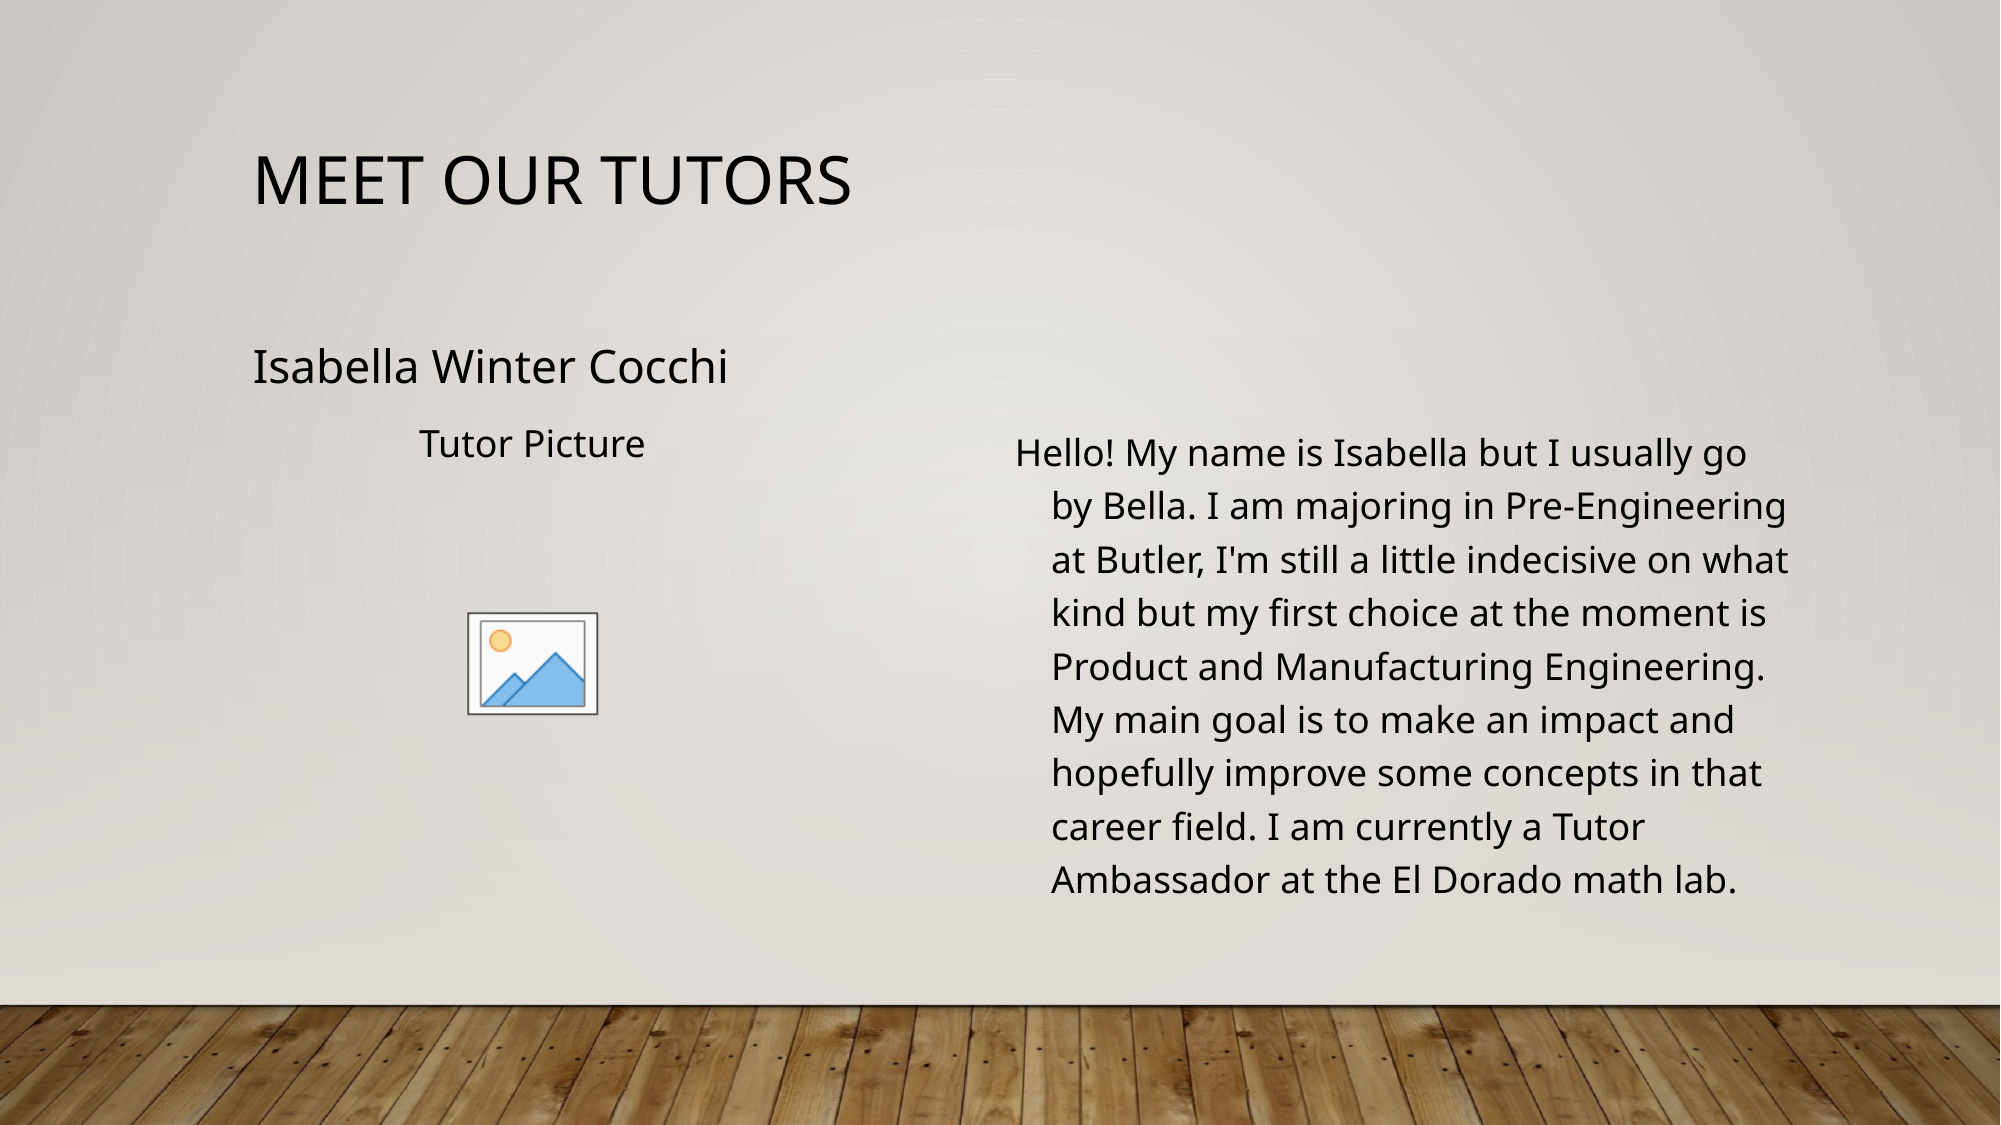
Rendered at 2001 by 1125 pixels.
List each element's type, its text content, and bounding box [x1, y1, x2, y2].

picture [237, 412, 828, 917]
list Hello! My name is Isabella but I usually go by Bella. I am majoring in Pre-Engineering at Butler, I'm still a little indecisive on what kind but my first choice at the moment is Product and Manufacturing Engineering. My main goal is to make an impact and hopefully improve some concepts in that career field. I am currently a Tutor Ambassador at the El Dorado math lab. [999, 412, 1814, 916]
picture [0, 1005, 2000, 1125]
list Isabella Winter Cocchi [237, 318, 1814, 401]
